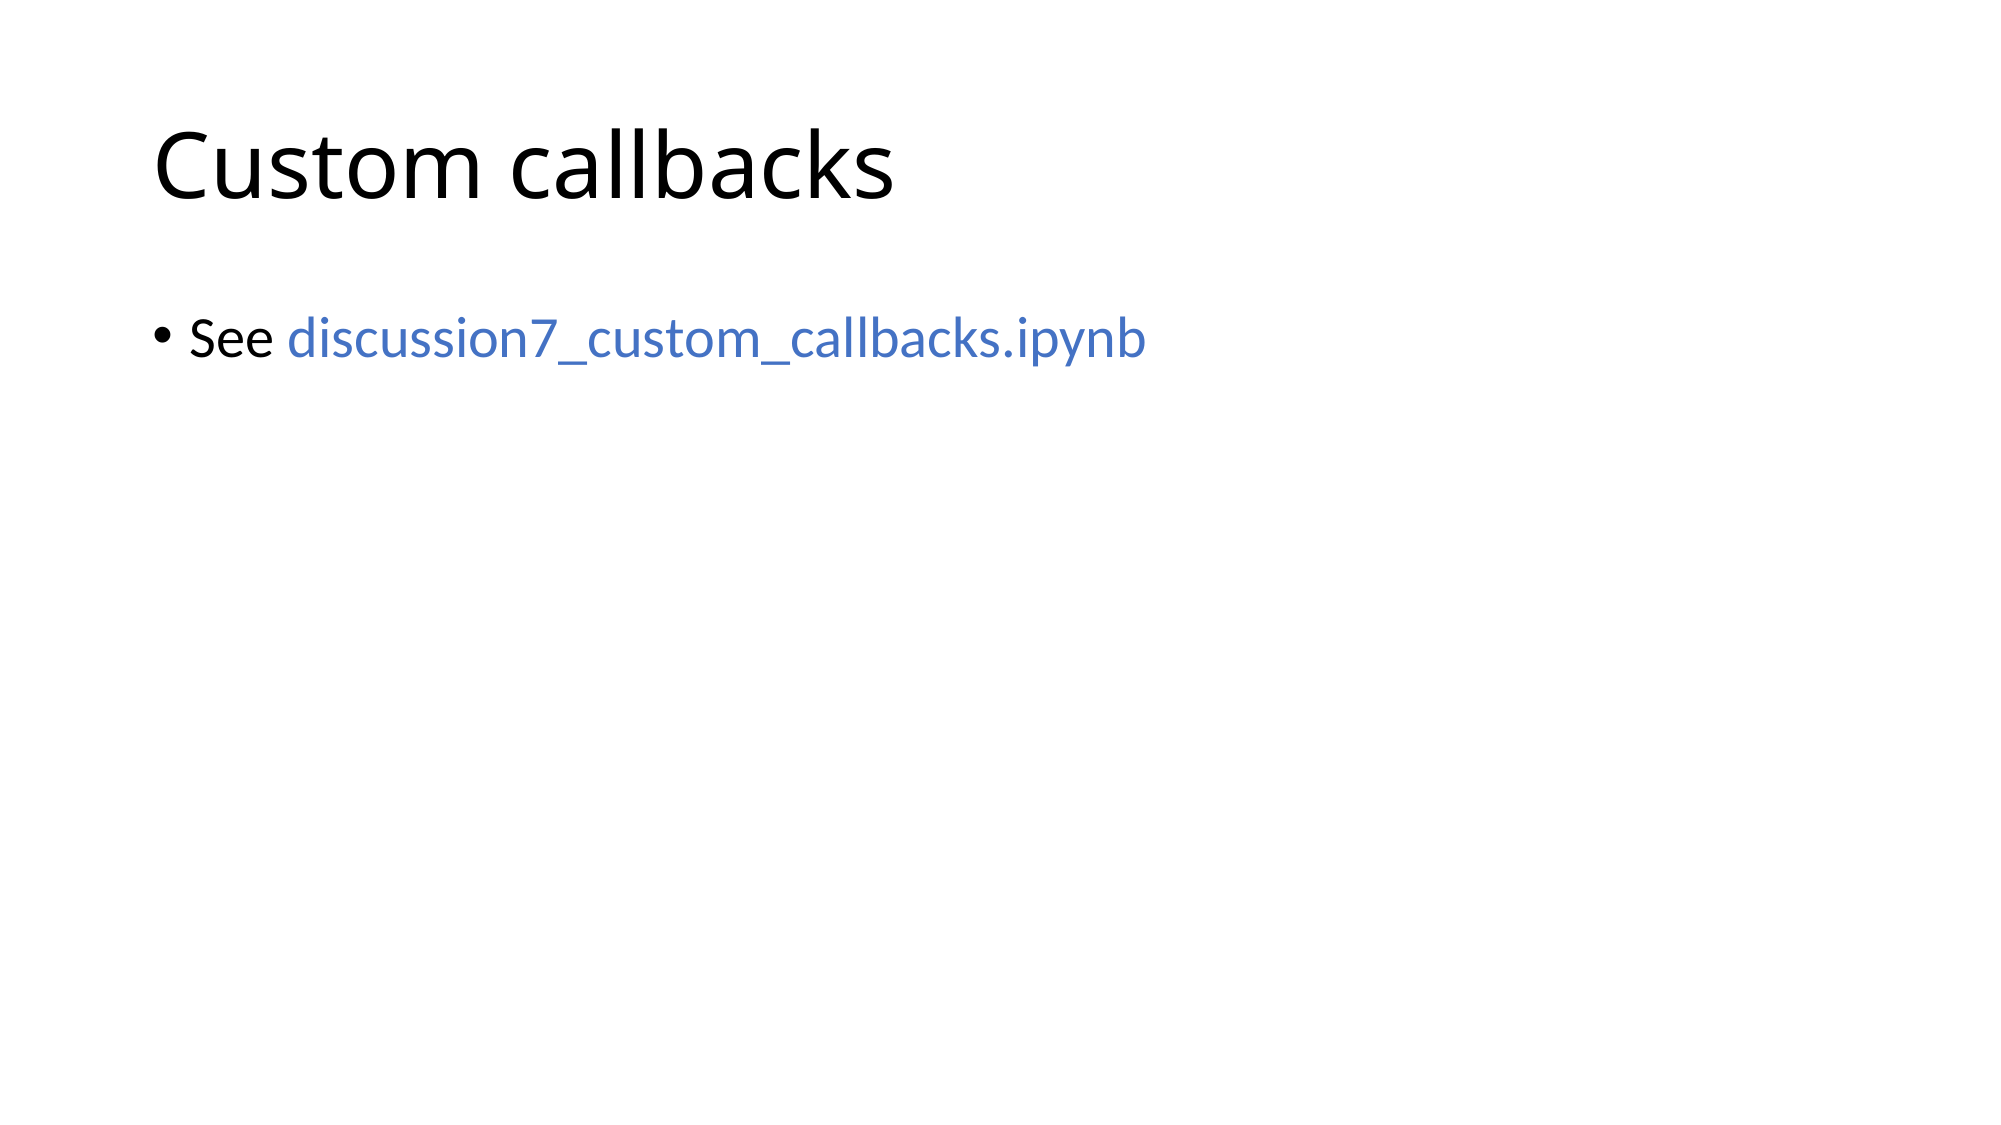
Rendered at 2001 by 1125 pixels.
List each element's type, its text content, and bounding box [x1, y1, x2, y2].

list See discussion7_custom_callbacks.ipynb [137, 299, 1863, 1014]
title Custom callbacks [137, 59, 1863, 278]
